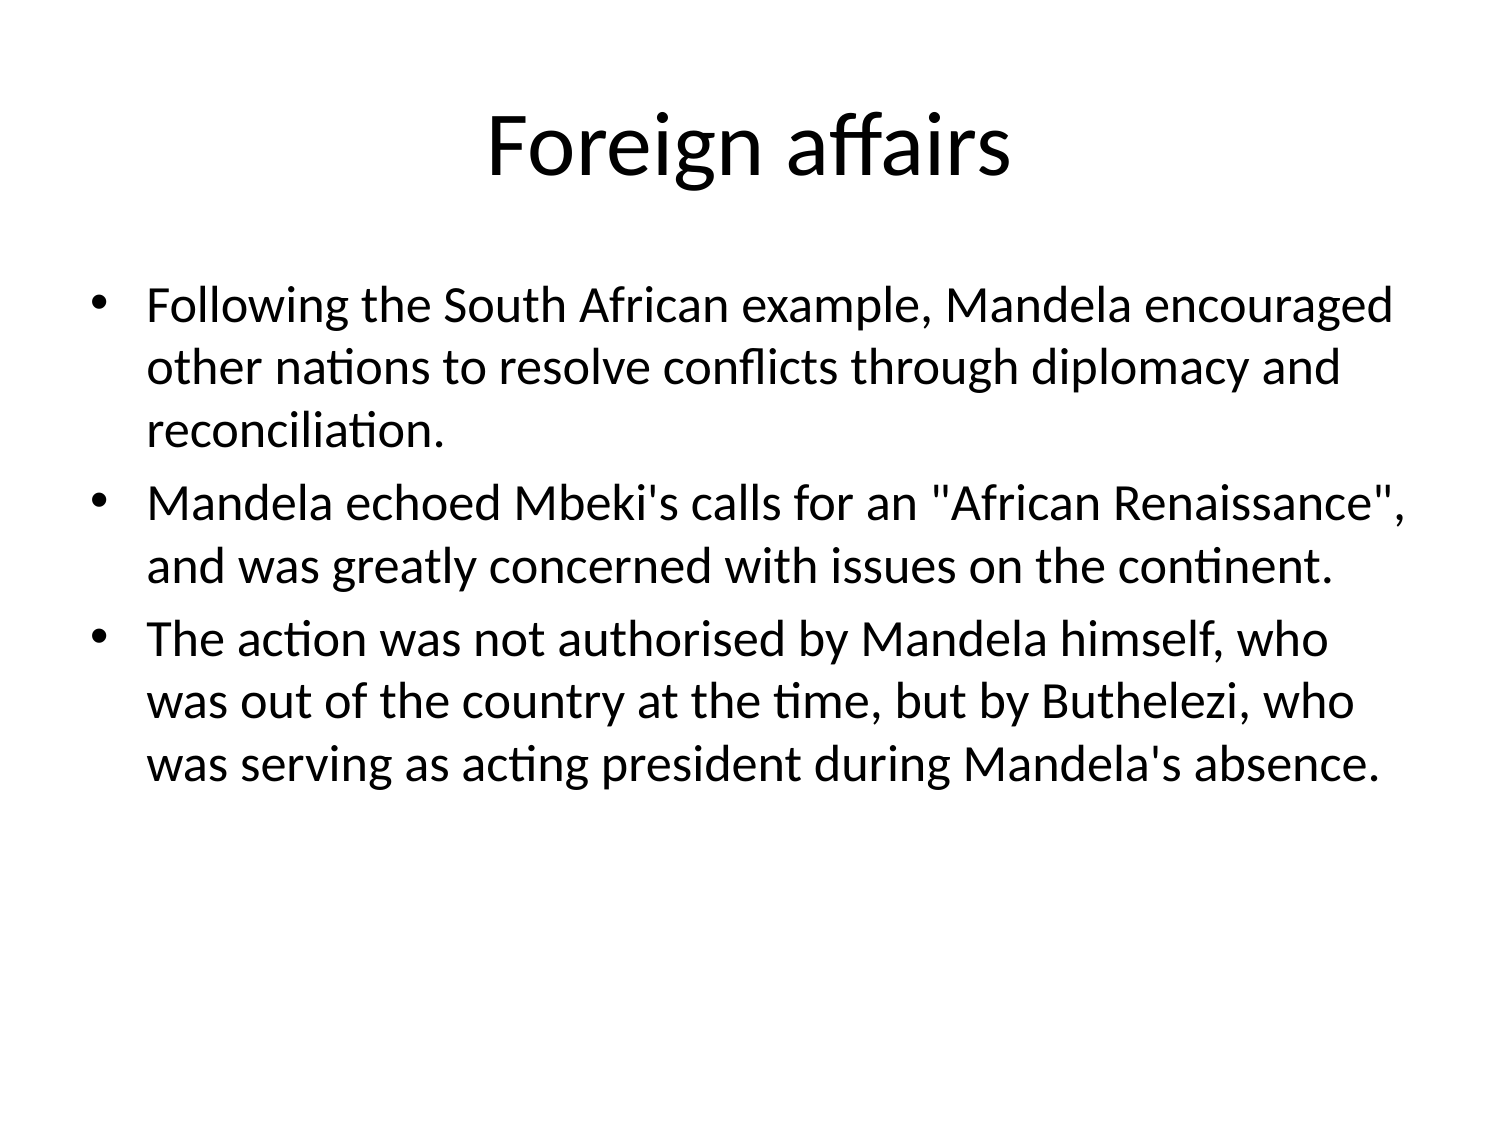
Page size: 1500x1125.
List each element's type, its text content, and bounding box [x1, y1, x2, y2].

title Foreign affairs [75, 45, 1425, 233]
list Following the South African example, Mandela encouraged other nations to resolve conflicts through diplomacy and reconciliation. Mandela echoed Mbeki's calls for an "African Renaissance", and was greatly concerned with issues on the continent. The action was not authorised by Mandela himself, who was out of the country at the time, but by Buthelezi, who was serving as acting president during Mandela's absence. [75, 262, 1425, 1005]
